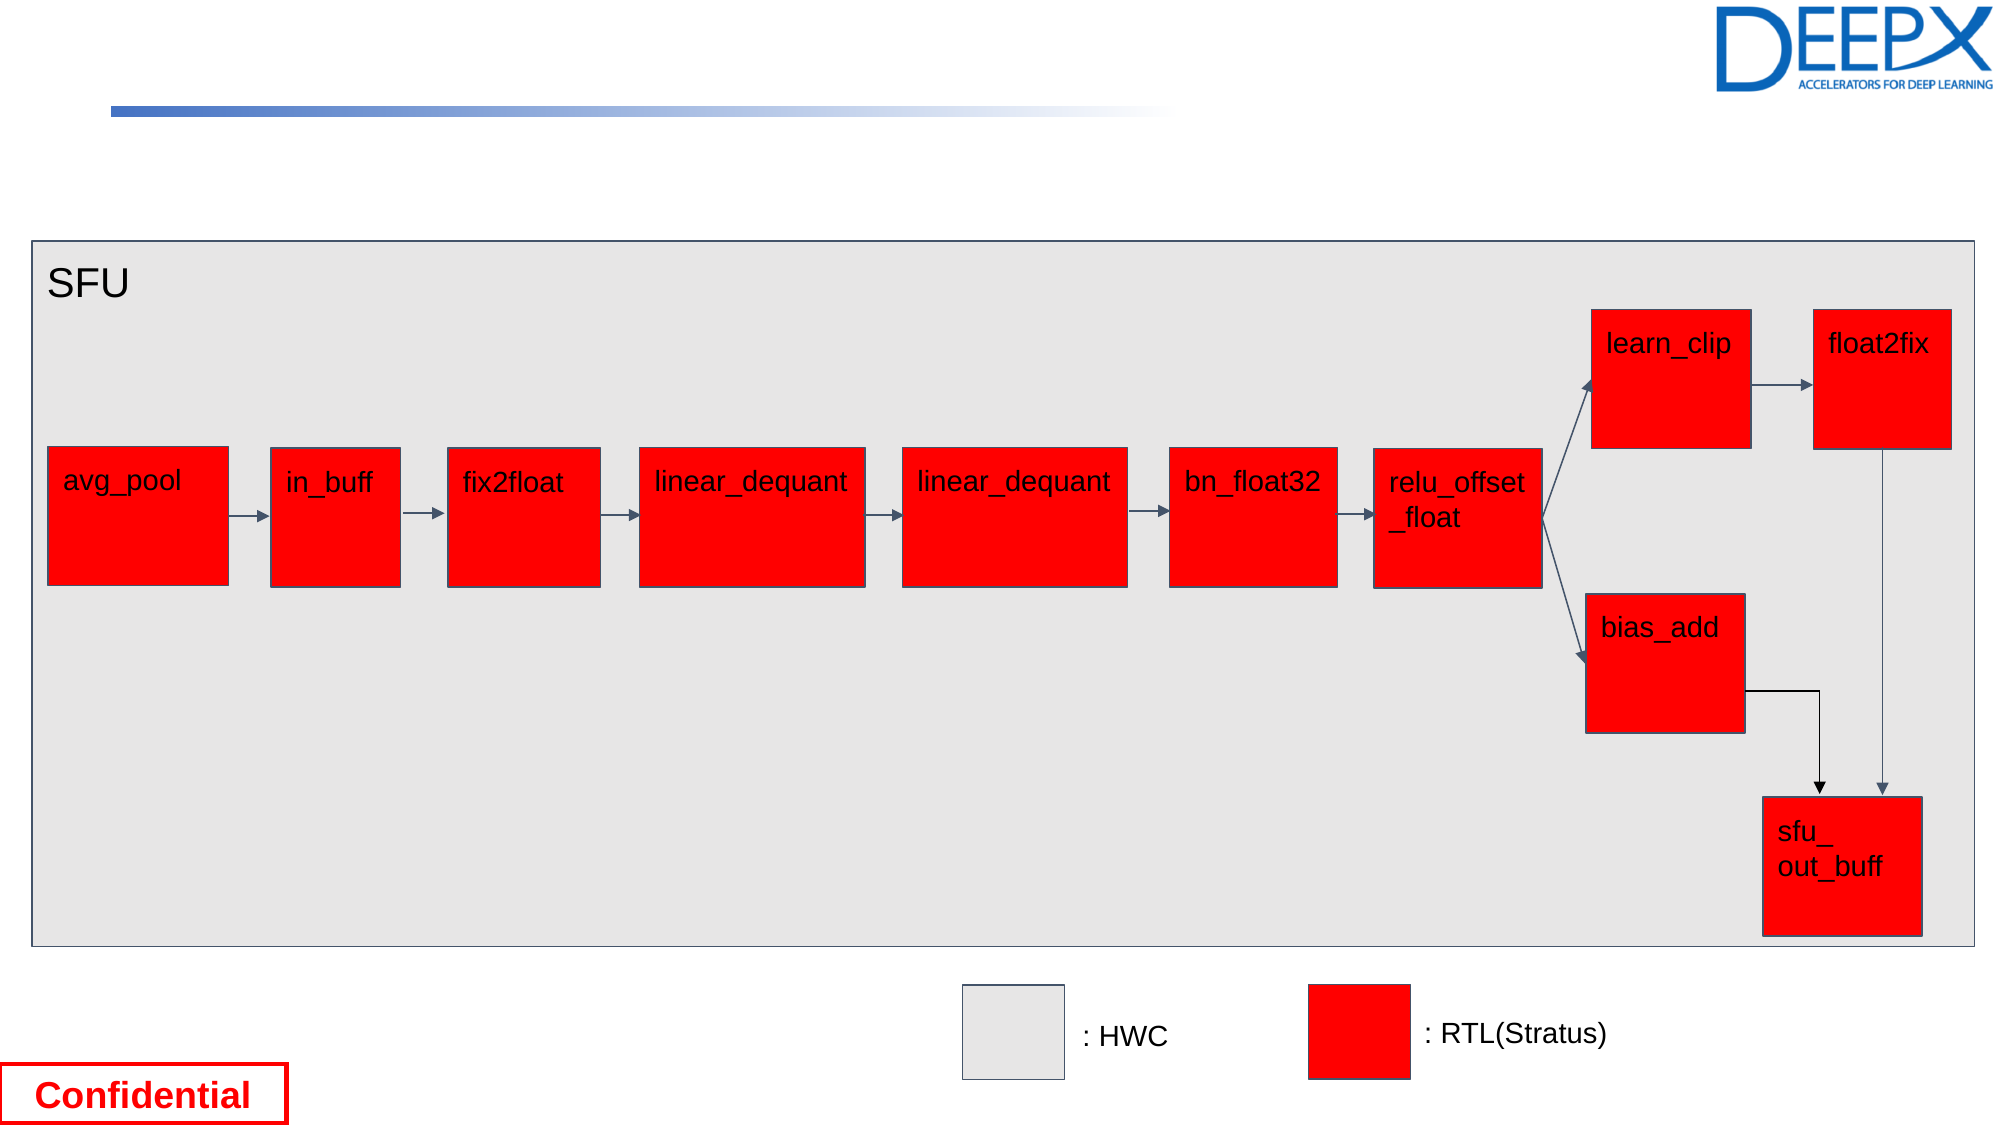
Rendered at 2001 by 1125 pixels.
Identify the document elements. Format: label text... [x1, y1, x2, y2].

text_box fix2float [447, 447, 601, 588]
text_box : HWC [1067, 1009, 1184, 1060]
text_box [1541, 378, 1592, 519]
text_box linear_dequant [902, 447, 1128, 587]
text_box bias_add [1585, 593, 1746, 733]
text_box avg_pool [48, 446, 229, 586]
text_box [1308, 984, 1411, 1080]
text_box bn_float32 [1169, 447, 1338, 587]
text_box sfu_ out_buff [1762, 796, 1923, 937]
picture [1711, 0, 1998, 96]
text_box learn_clip [1591, 309, 1751, 449]
text_box in_buff [271, 447, 401, 588]
text_box relu_offset_float [1374, 448, 1536, 588]
text_box [962, 985, 1065, 1080]
text_box linear_dequant [639, 447, 865, 587]
text_box SFU [31, 241, 1975, 947]
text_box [1541, 518, 1586, 664]
text_box float2fix [1813, 309, 1952, 449]
text_box : RTL(Stratus) [1409, 1006, 1623, 1057]
